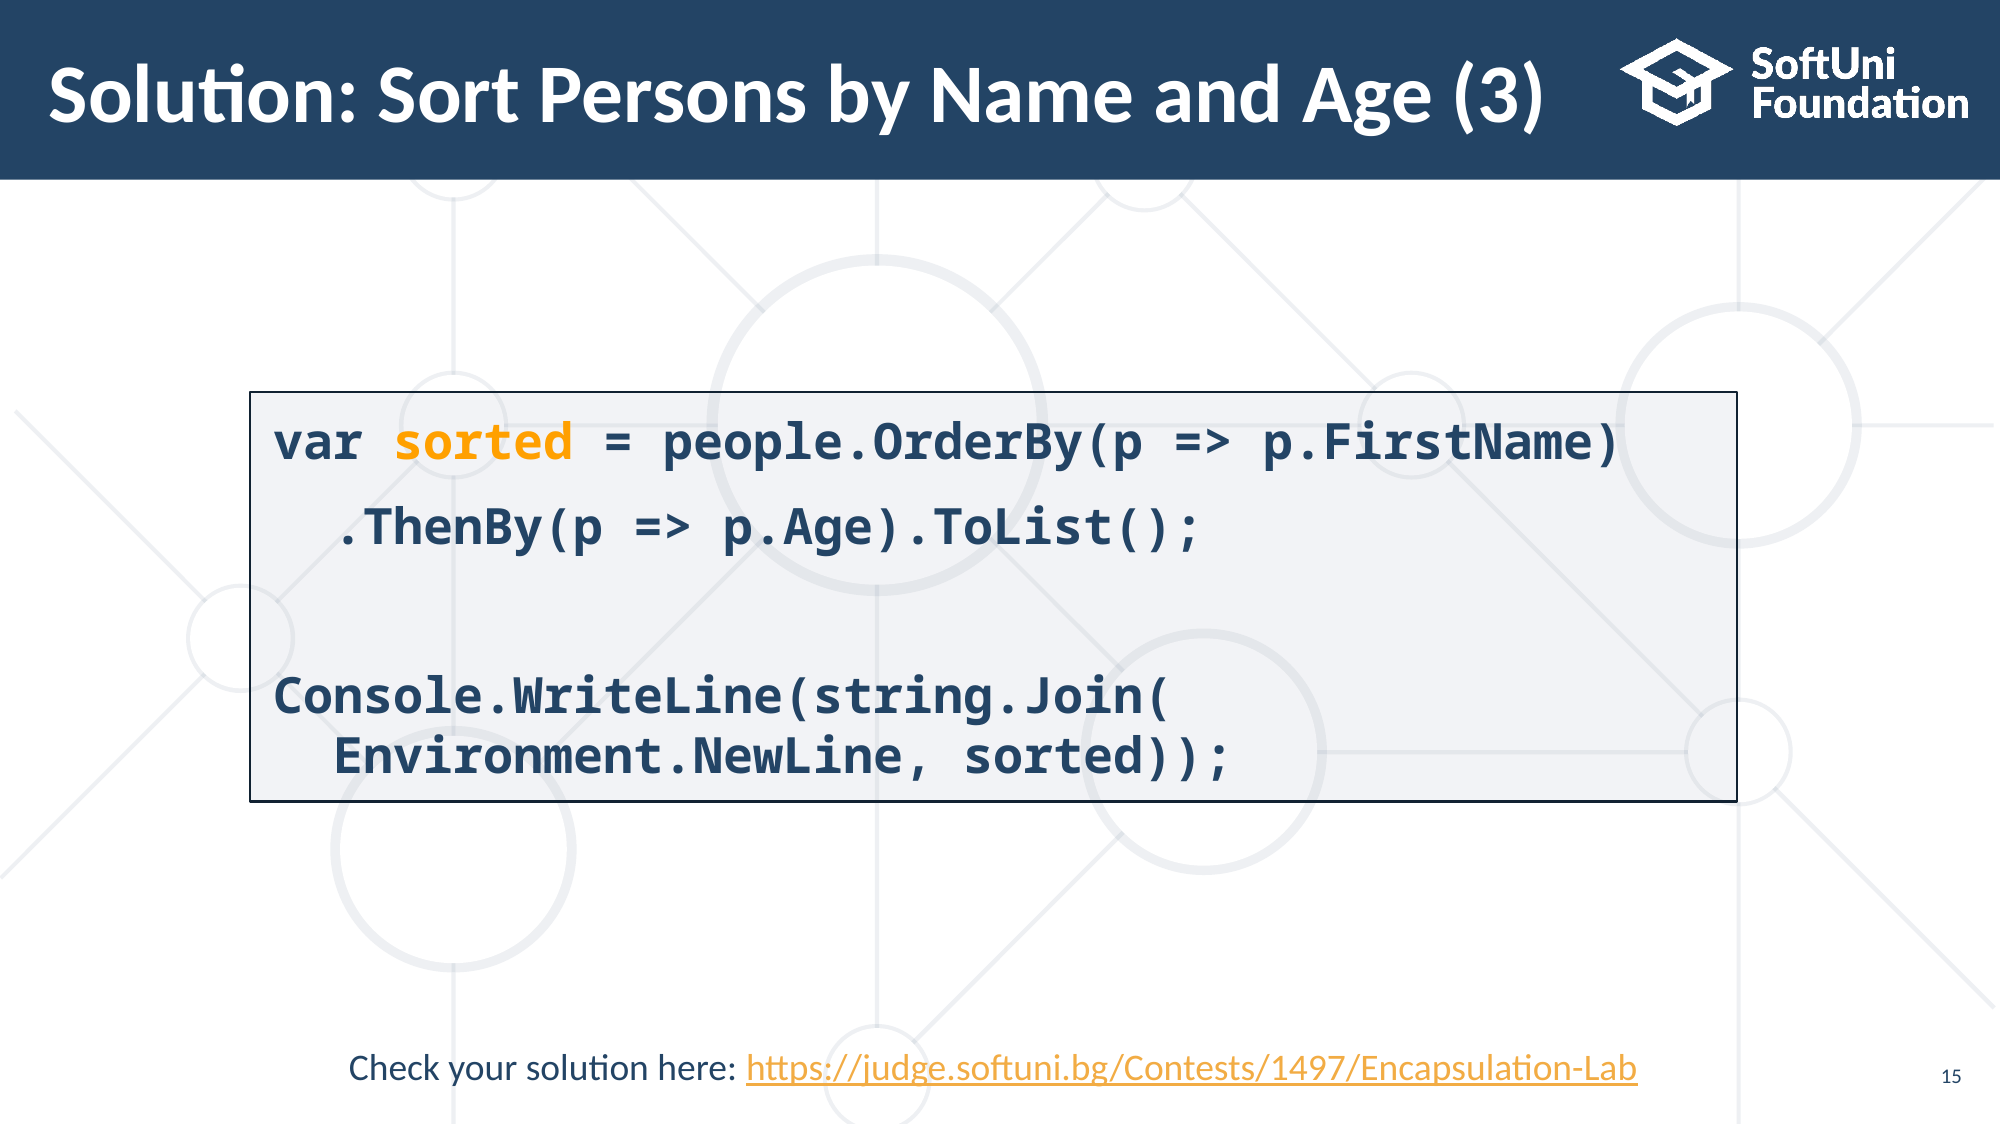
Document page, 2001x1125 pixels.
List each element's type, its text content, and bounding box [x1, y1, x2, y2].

title Solution: Sort Persons by Name and Age (3) [31, 16, 1591, 162]
picture [1619, 38, 1968, 126]
text_box Check your solution here: https://judge.softuni.bg/Contests/1497/Encapsulation-Lab [124, 1035, 1863, 1096]
slide_number 15 [1897, 1049, 1968, 1101]
text_box var sorted = people.OrderBy(p => p.FirstName) .ThenBy(p => p.Age).ToList(); Console.WriteLine(string.Join( Environment.NewLine, sorted)); [249, 391, 1737, 802]
